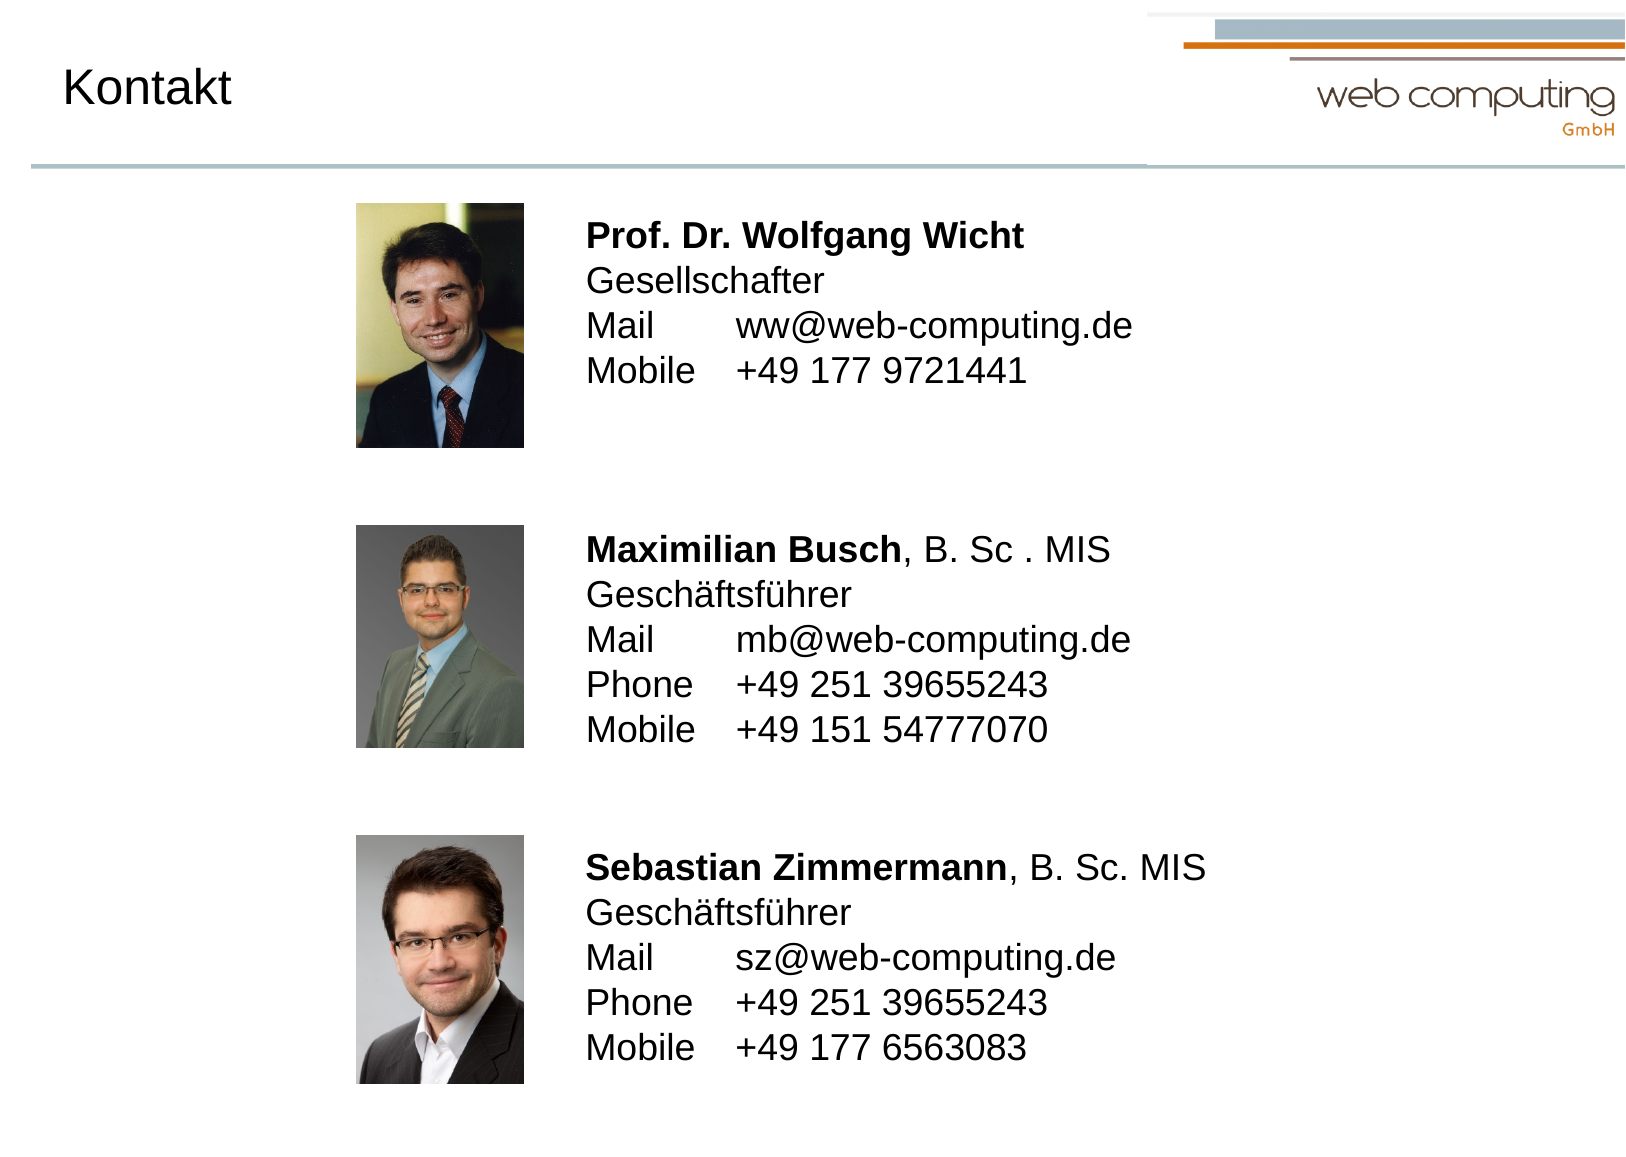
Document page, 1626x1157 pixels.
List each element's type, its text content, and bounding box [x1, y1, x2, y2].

text_box Maximilian Busch, B. Sc . MIS Geschäftsführer Mail mb@web-computing.de Phone +49 251 39655243 Mobile +49 151 54777070 [571, 517, 1147, 758]
text_box Prof. Dr. Wolfgang Wicht Gesellschafter Mail ww@web-computing.de Mobile +49 177 9721441 [571, 203, 1149, 399]
title Kontakt [47, 26, 1148, 143]
picture [1147, 5, 1625, 165]
text_box Sebastian Zimmermann, B. Sc. MIS Geschäftsführer Mail sz@web-computing.de Phone +49 251 39655243 Mobile +49 177 6563083 [570, 835, 1222, 1076]
picture [356, 835, 524, 1085]
picture [356, 525, 524, 748]
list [356, 203, 524, 448]
